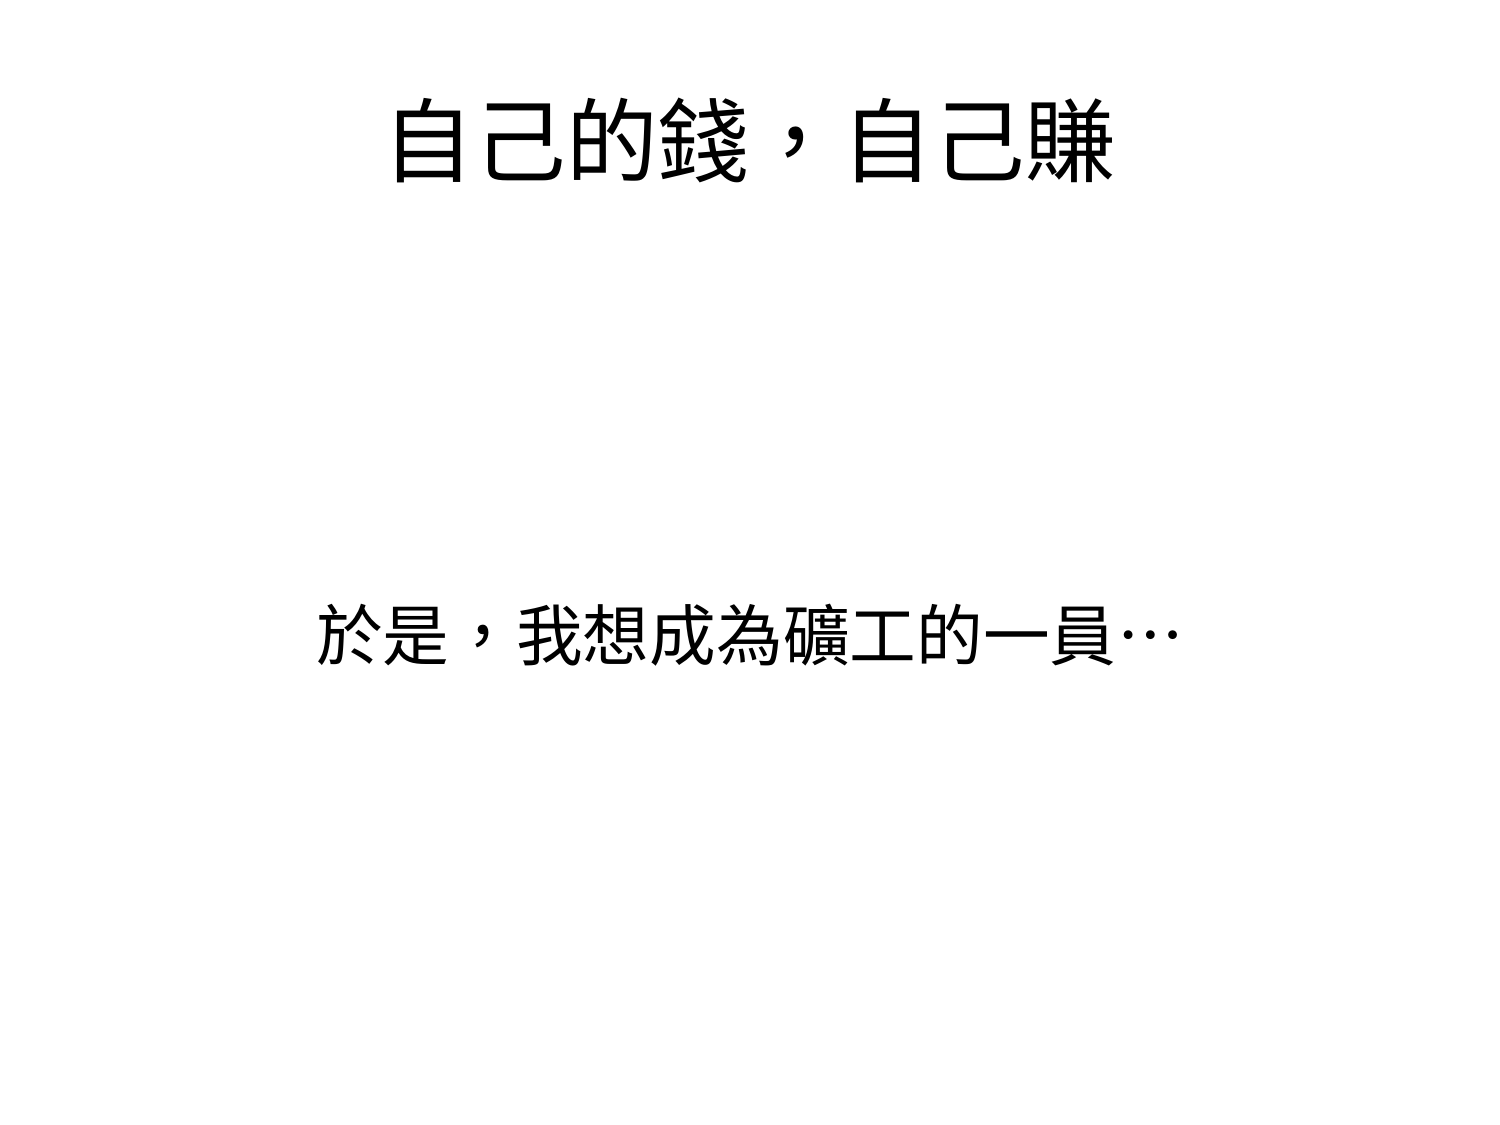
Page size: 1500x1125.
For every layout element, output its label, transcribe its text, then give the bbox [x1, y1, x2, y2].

title 自己的錢，自己賺 [75, 45, 1425, 233]
list 於是，我想成為礦工的一員… [75, 262, 1425, 1005]
